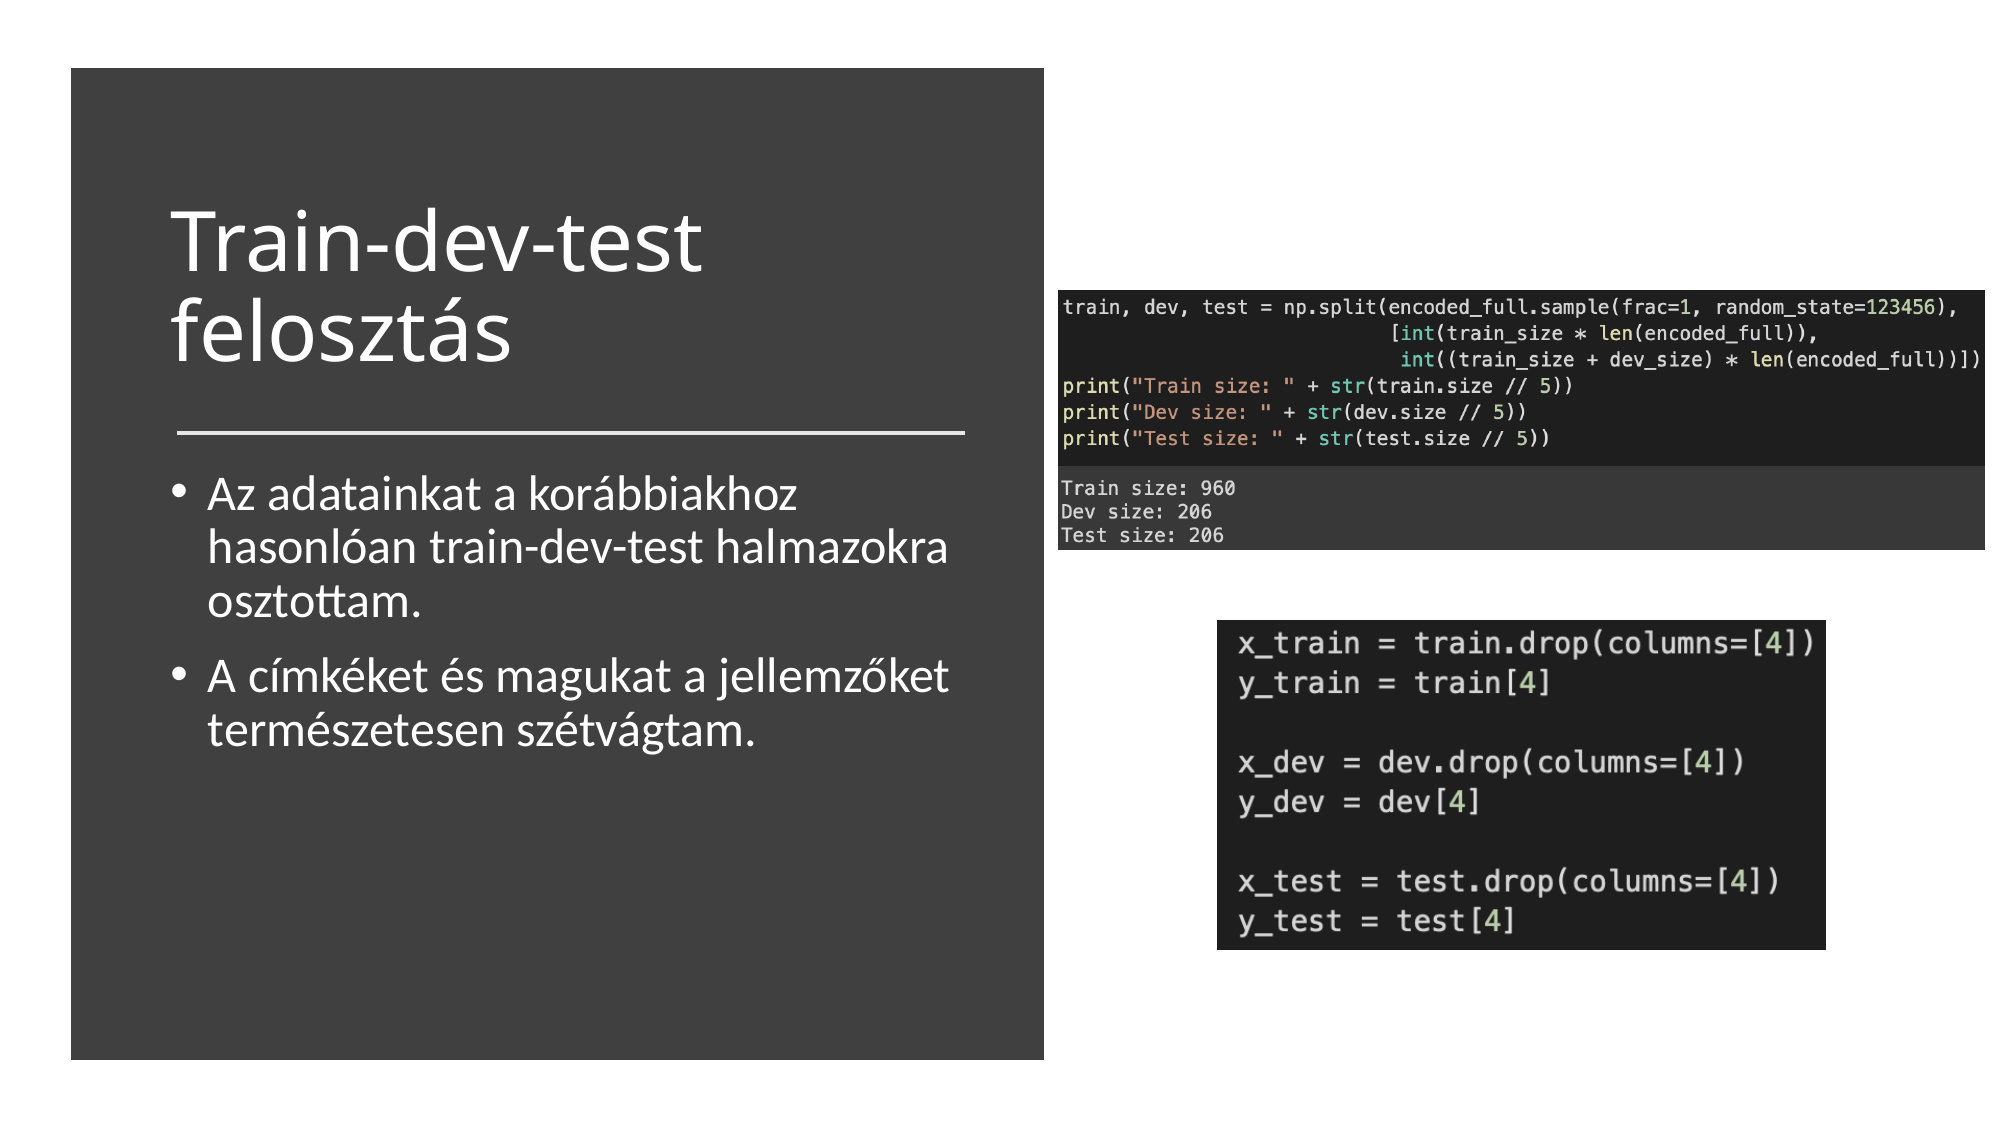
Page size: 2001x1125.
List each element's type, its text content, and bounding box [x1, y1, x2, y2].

picture [1217, 620, 1826, 950]
text_box [80, 77, 1035, 1050]
list Az adatainkat a korábbiakhoz hasonlóan train-dev-test halmazokra osztottam. A címkéket és magukat a jellemzőket természetesen szétvágtam. [155, 459, 1000, 950]
title Train-dev-test felosztás [155, 172, 965, 407]
picture [1058, 290, 1985, 550]
